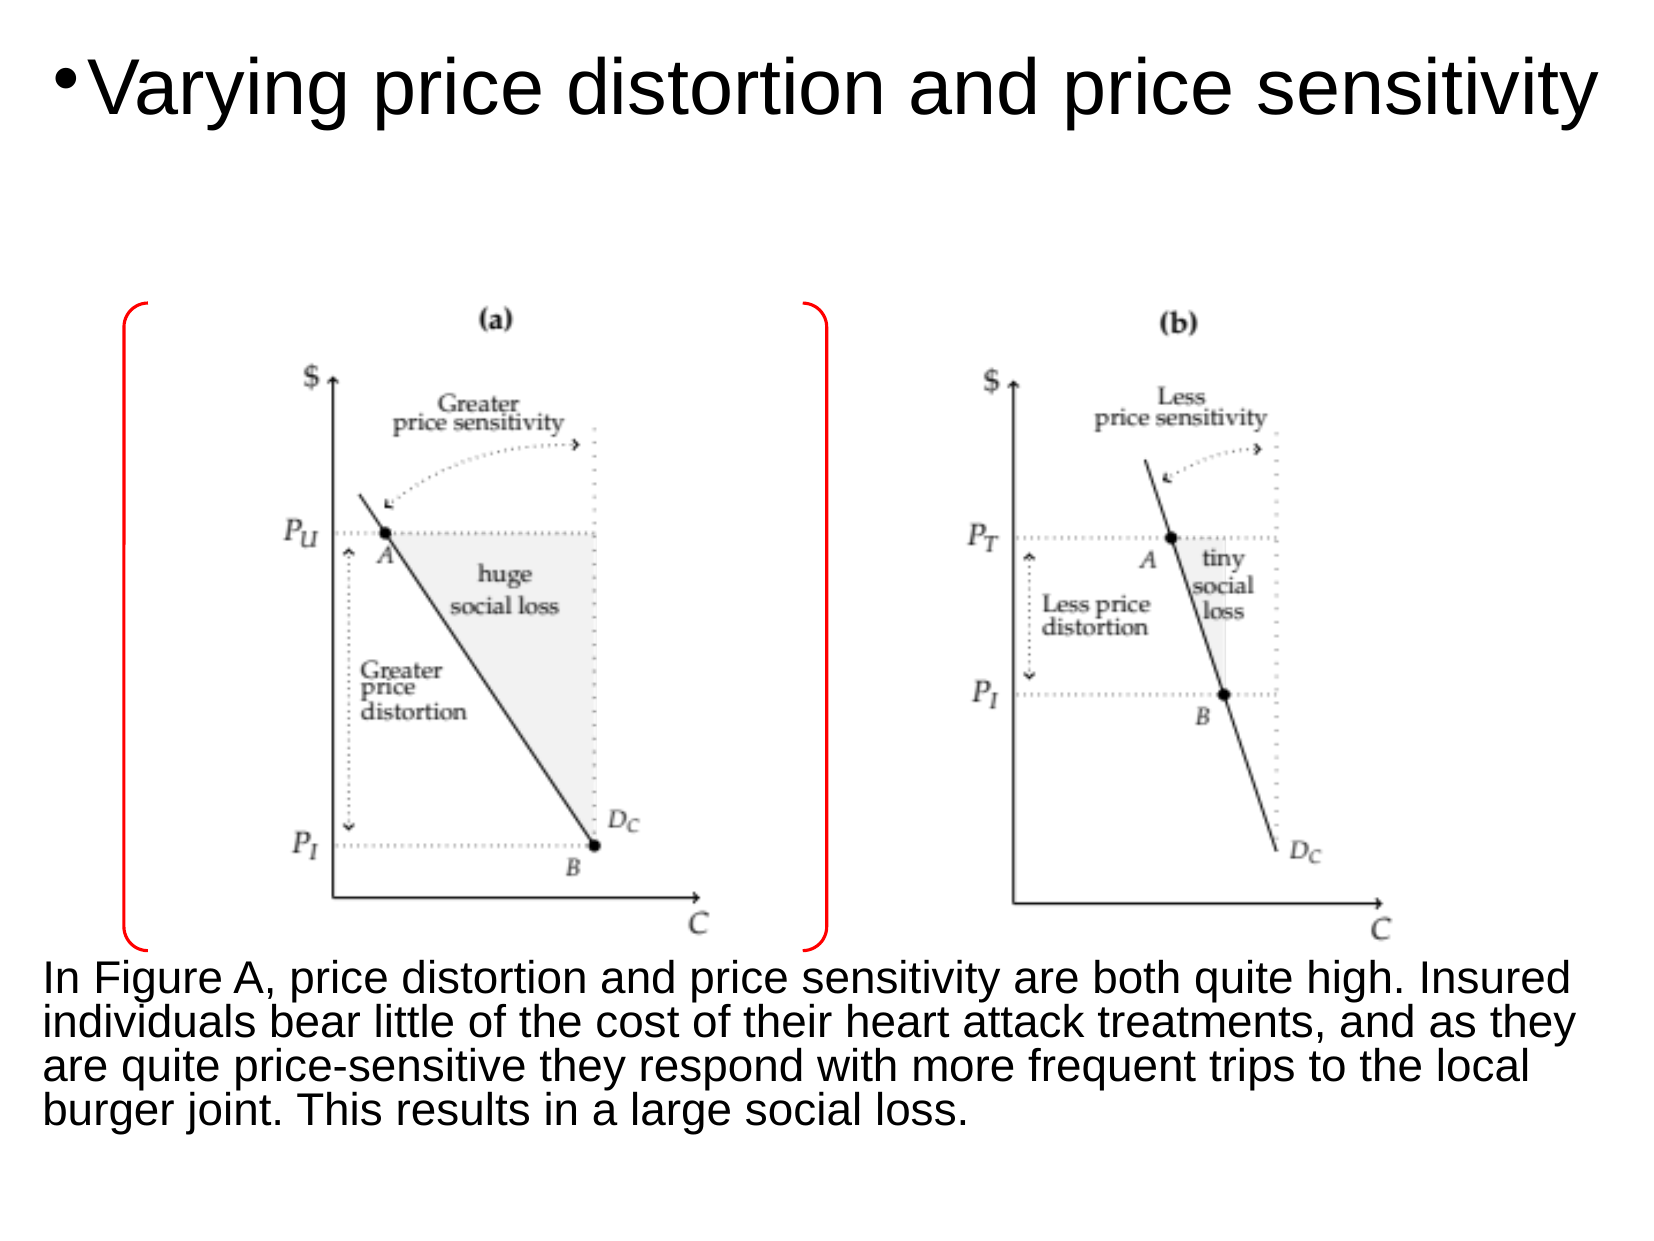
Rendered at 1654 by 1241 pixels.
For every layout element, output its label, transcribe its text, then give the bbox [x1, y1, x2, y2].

text_box Varying price distortion and price sensitivity [0, 0, 1654, 166]
picture [950, 292, 1402, 951]
text_box In Figure A, price distortion and price sensitivity are both quite high. Insured individuals bear little of the cost of their heart attack treatments, and as they are quite price-sensitive they respond with more frequent trips to the local burger joint. This results in a large social loss. [27, 950, 1626, 1240]
text_box [733, 303, 827, 951]
text_box [123, 303, 258, 951]
picture [261, 287, 731, 946]
